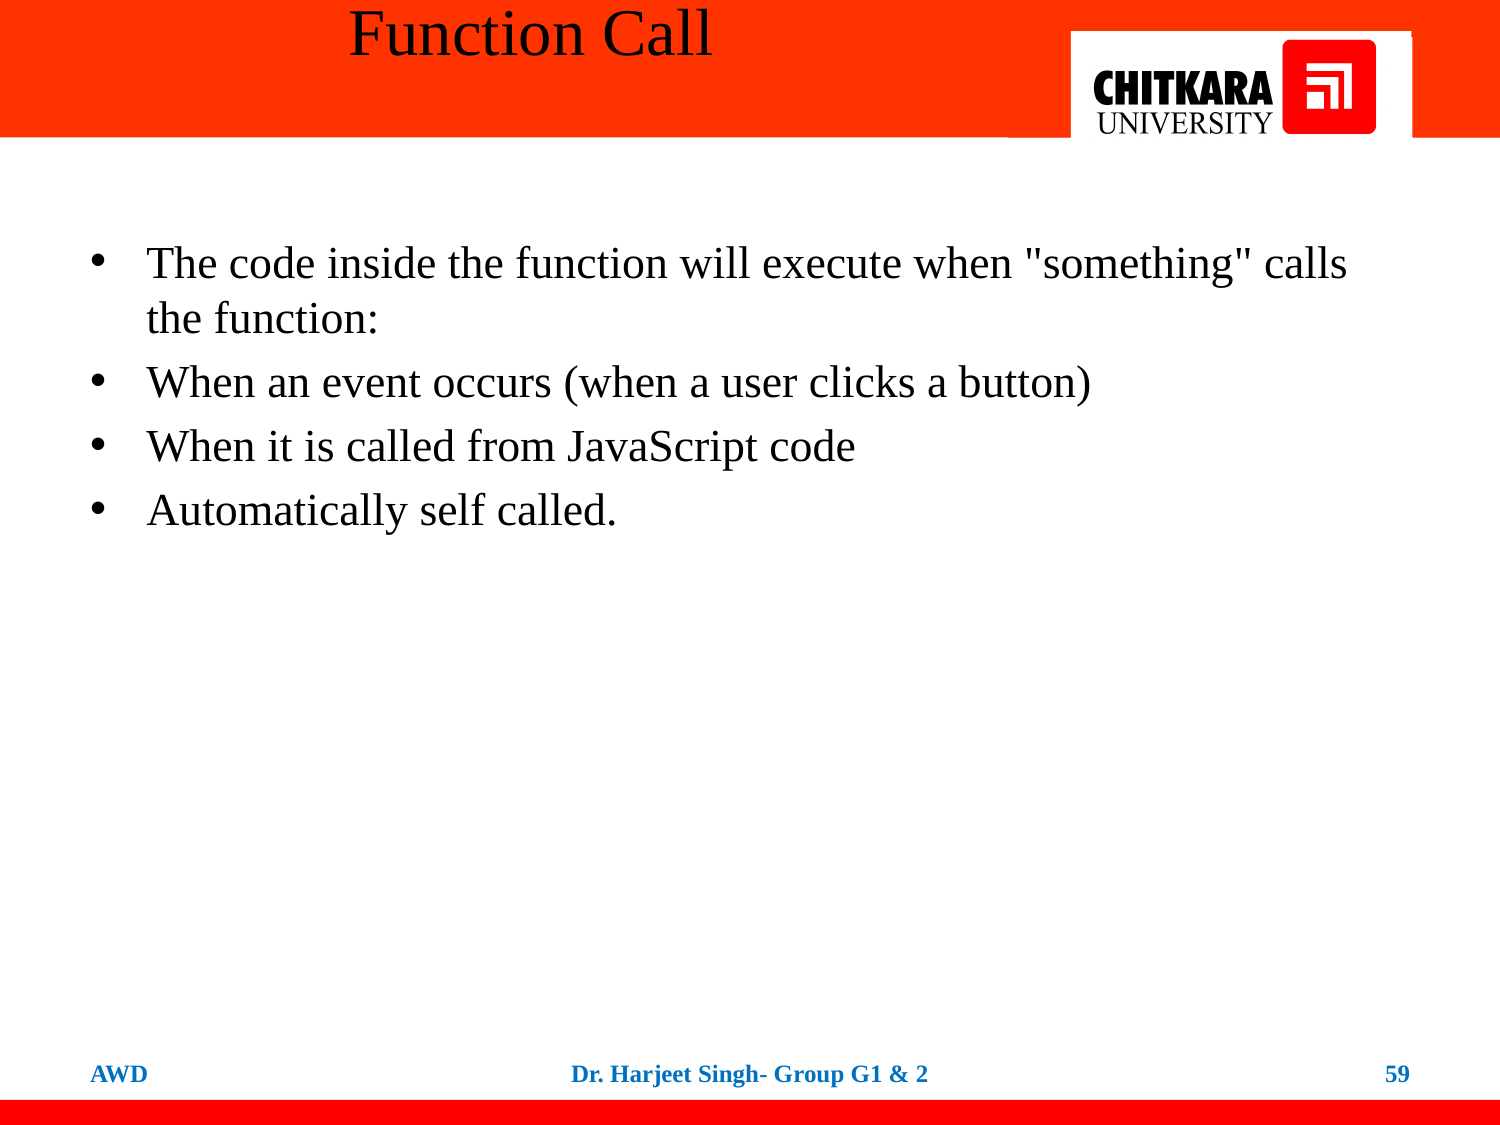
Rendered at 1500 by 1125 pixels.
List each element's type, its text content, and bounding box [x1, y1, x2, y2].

footer Dr. Harjeet Singh- Group G1 & 2 [512, 1042, 988, 1103]
slide_number AWD [75, 1042, 425, 1103]
title Function Call [0, 0, 1063, 138]
slide_number 59 [1074, 1042, 1425, 1103]
list The code inside the function will execute when "something" calls the function: When an event occurs (when a user clicks a button) When it is called from JavaScript code Automatically self called. [74, 224, 1426, 968]
picture [1074, 37, 1391, 138]
